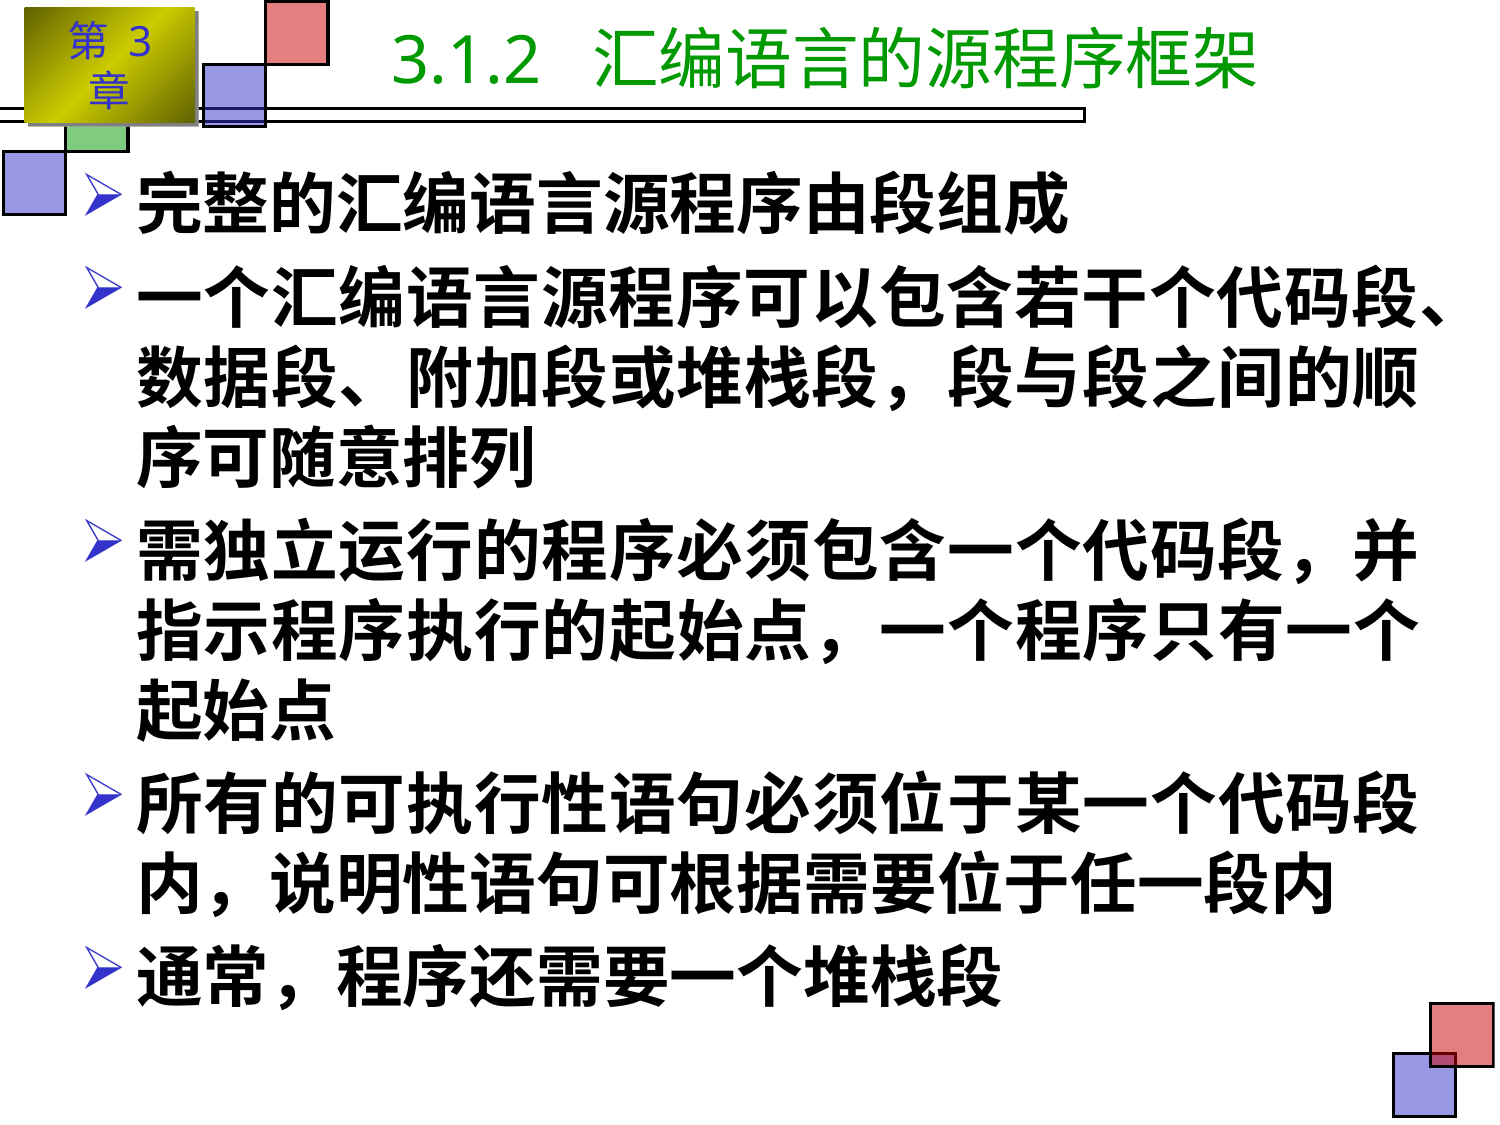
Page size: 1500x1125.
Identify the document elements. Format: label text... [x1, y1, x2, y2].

title 3.1.2 汇编语言的源程序框架 [331, 12, 1319, 102]
list 完整的汇编语言源程序由段组成 一个汇编语言源程序可以包含若干个代码段、数据段、附加段或堆栈段，段与段之间的顺序可随意排列 需独立运行的程序必须包含一个代码段，并指示程序执行的起始点，一个程序只有一个起始点 所有的可执行性语句必须位于某一个代码段内，说明性语句可根据需要位于任一段内 通常，程序还需要一个堆栈段 [64, 154, 1436, 1053]
